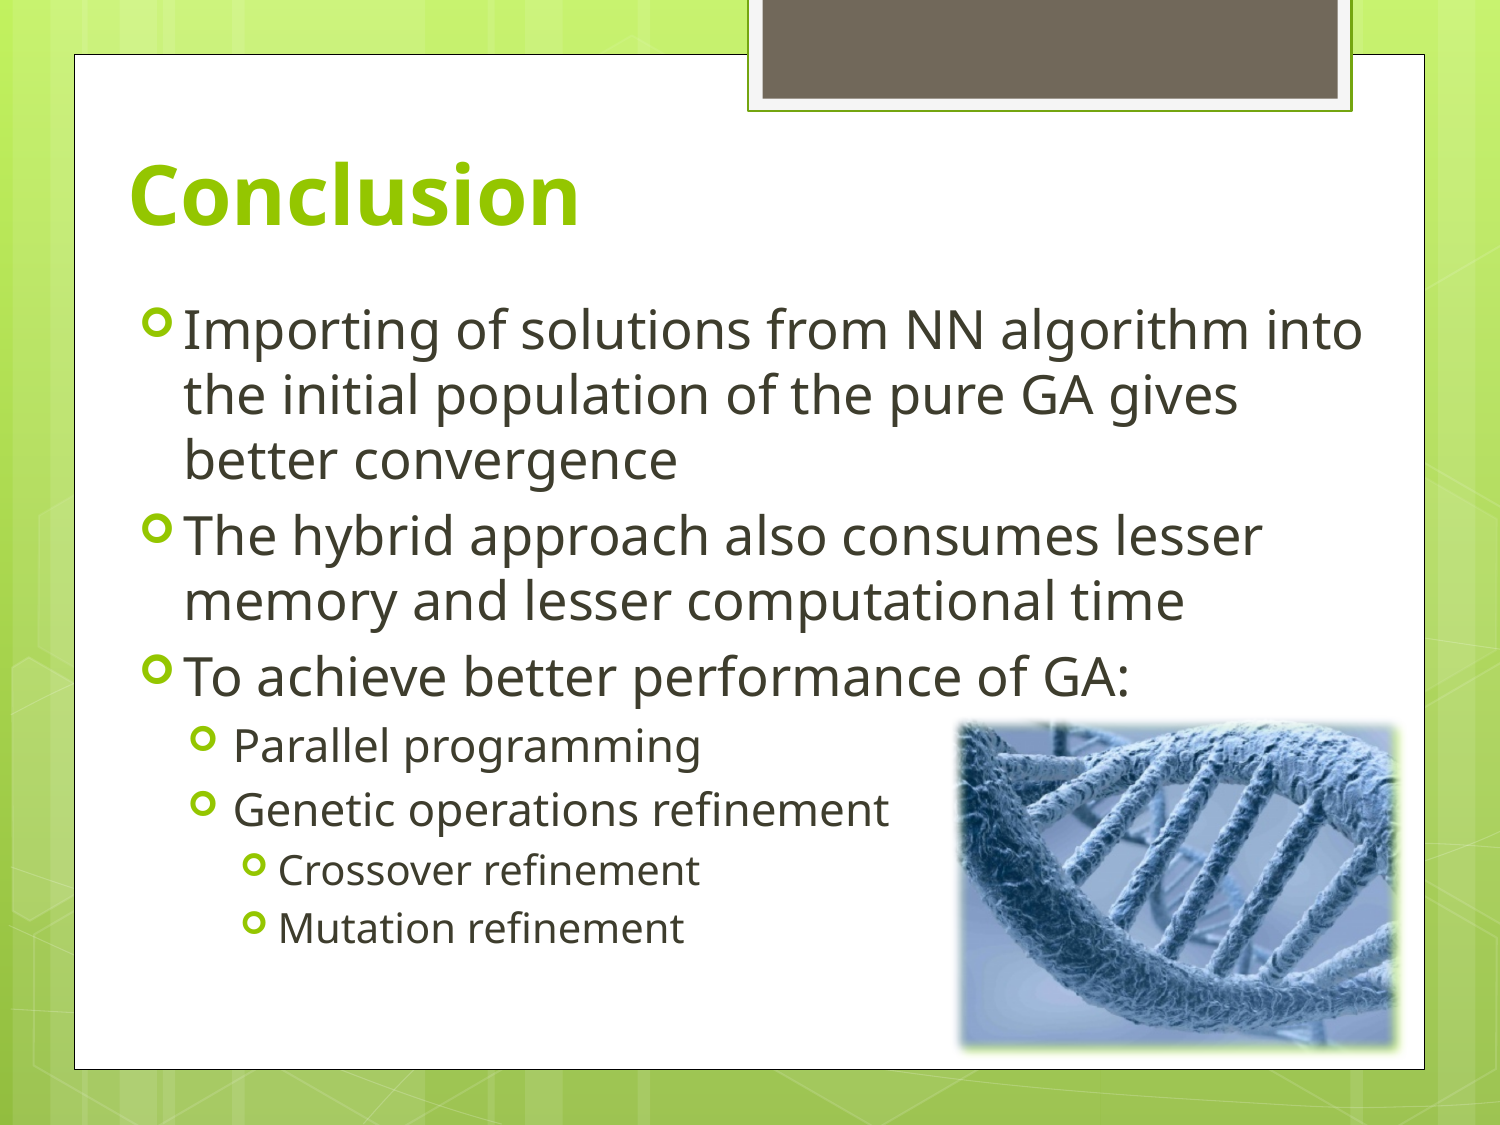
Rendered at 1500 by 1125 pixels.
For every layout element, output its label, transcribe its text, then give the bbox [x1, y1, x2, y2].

title Conclusion [112, 125, 1388, 250]
list Importing of solutions from NN algorithm into the initial population of the pure GA gives better convergence The hybrid approach also consumes lesser memory and lesser computational time To achieve better performance of GA: Parallel programming Genetic operations refinement Crossover refinement Mutation refinement [112, 287, 1388, 1050]
picture [949, 715, 1404, 1057]
